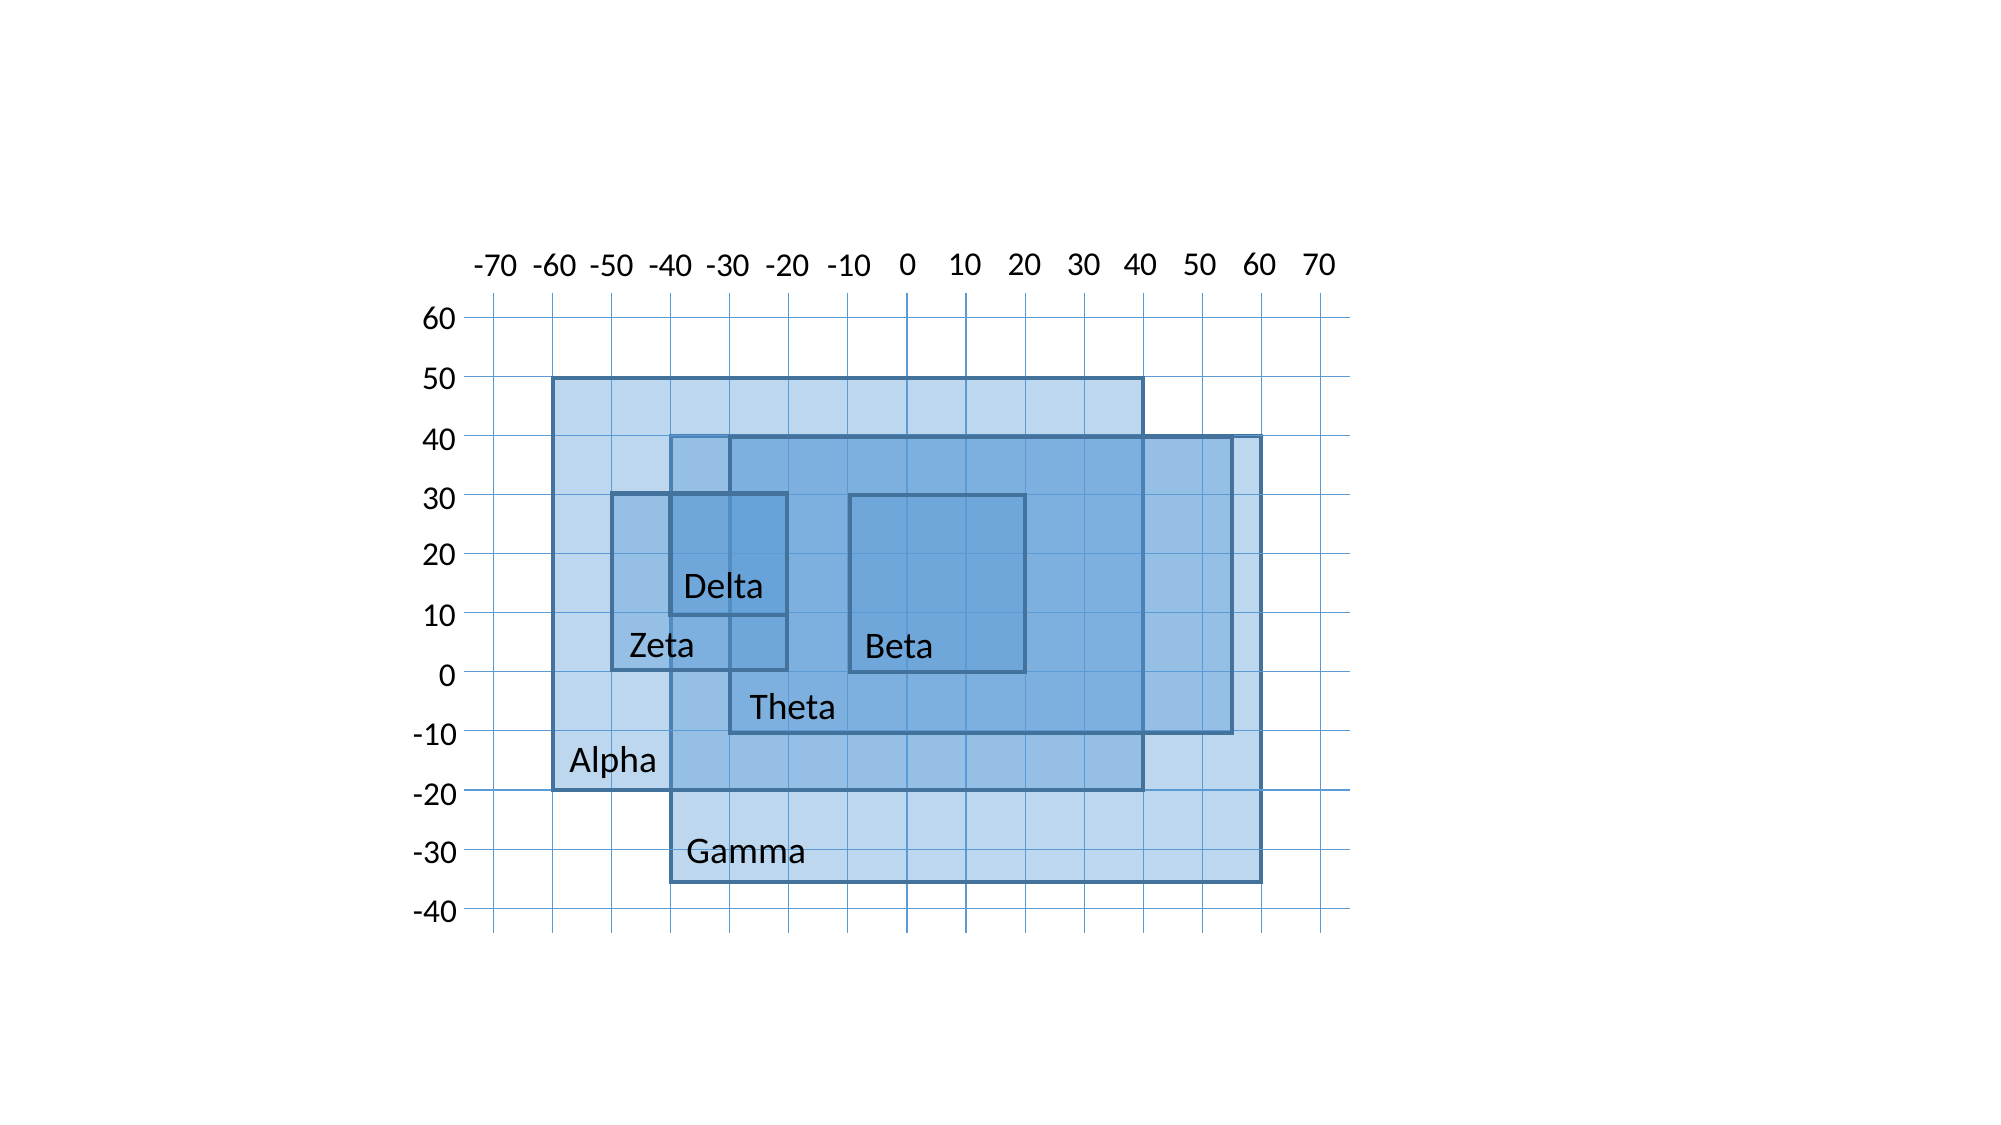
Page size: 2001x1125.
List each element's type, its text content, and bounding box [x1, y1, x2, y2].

text_box -20 [750, 235, 812, 291]
text_box 0 [886, 235, 932, 290]
text_box 40 [396, 410, 464, 465]
text_box 70 [1287, 235, 1351, 290]
text_box -30 [691, 235, 750, 291]
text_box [464, 317, 1350, 909]
text_box 0 [396, 646, 464, 701]
text_box -70 [458, 235, 517, 291]
text_box 20 [992, 235, 1052, 290]
text_box -60 [517, 235, 574, 291]
text_box 30 [1052, 235, 1108, 290]
text_box 60 [396, 289, 471, 344]
text_box -10 [396, 705, 464, 760]
text_box 10 [933, 235, 992, 290]
text_box 30 [396, 468, 464, 524]
text_box 20 [396, 525, 464, 580]
text_box -40 [633, 235, 691, 291]
text_box 50 [396, 349, 464, 404]
text_box -40 [396, 882, 472, 937]
text_box -20 [396, 764, 464, 820]
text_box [493, 292, 1321, 317]
text_box 10 [396, 585, 464, 640]
text_box -10 [812, 235, 886, 291]
text_box 60 [1227, 235, 1287, 290]
text_box -50 [574, 235, 633, 291]
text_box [493, 909, 1321, 933]
text_box 50 [1168, 235, 1227, 290]
text_box 40 [1108, 235, 1168, 290]
text_box -30 [396, 822, 464, 878]
